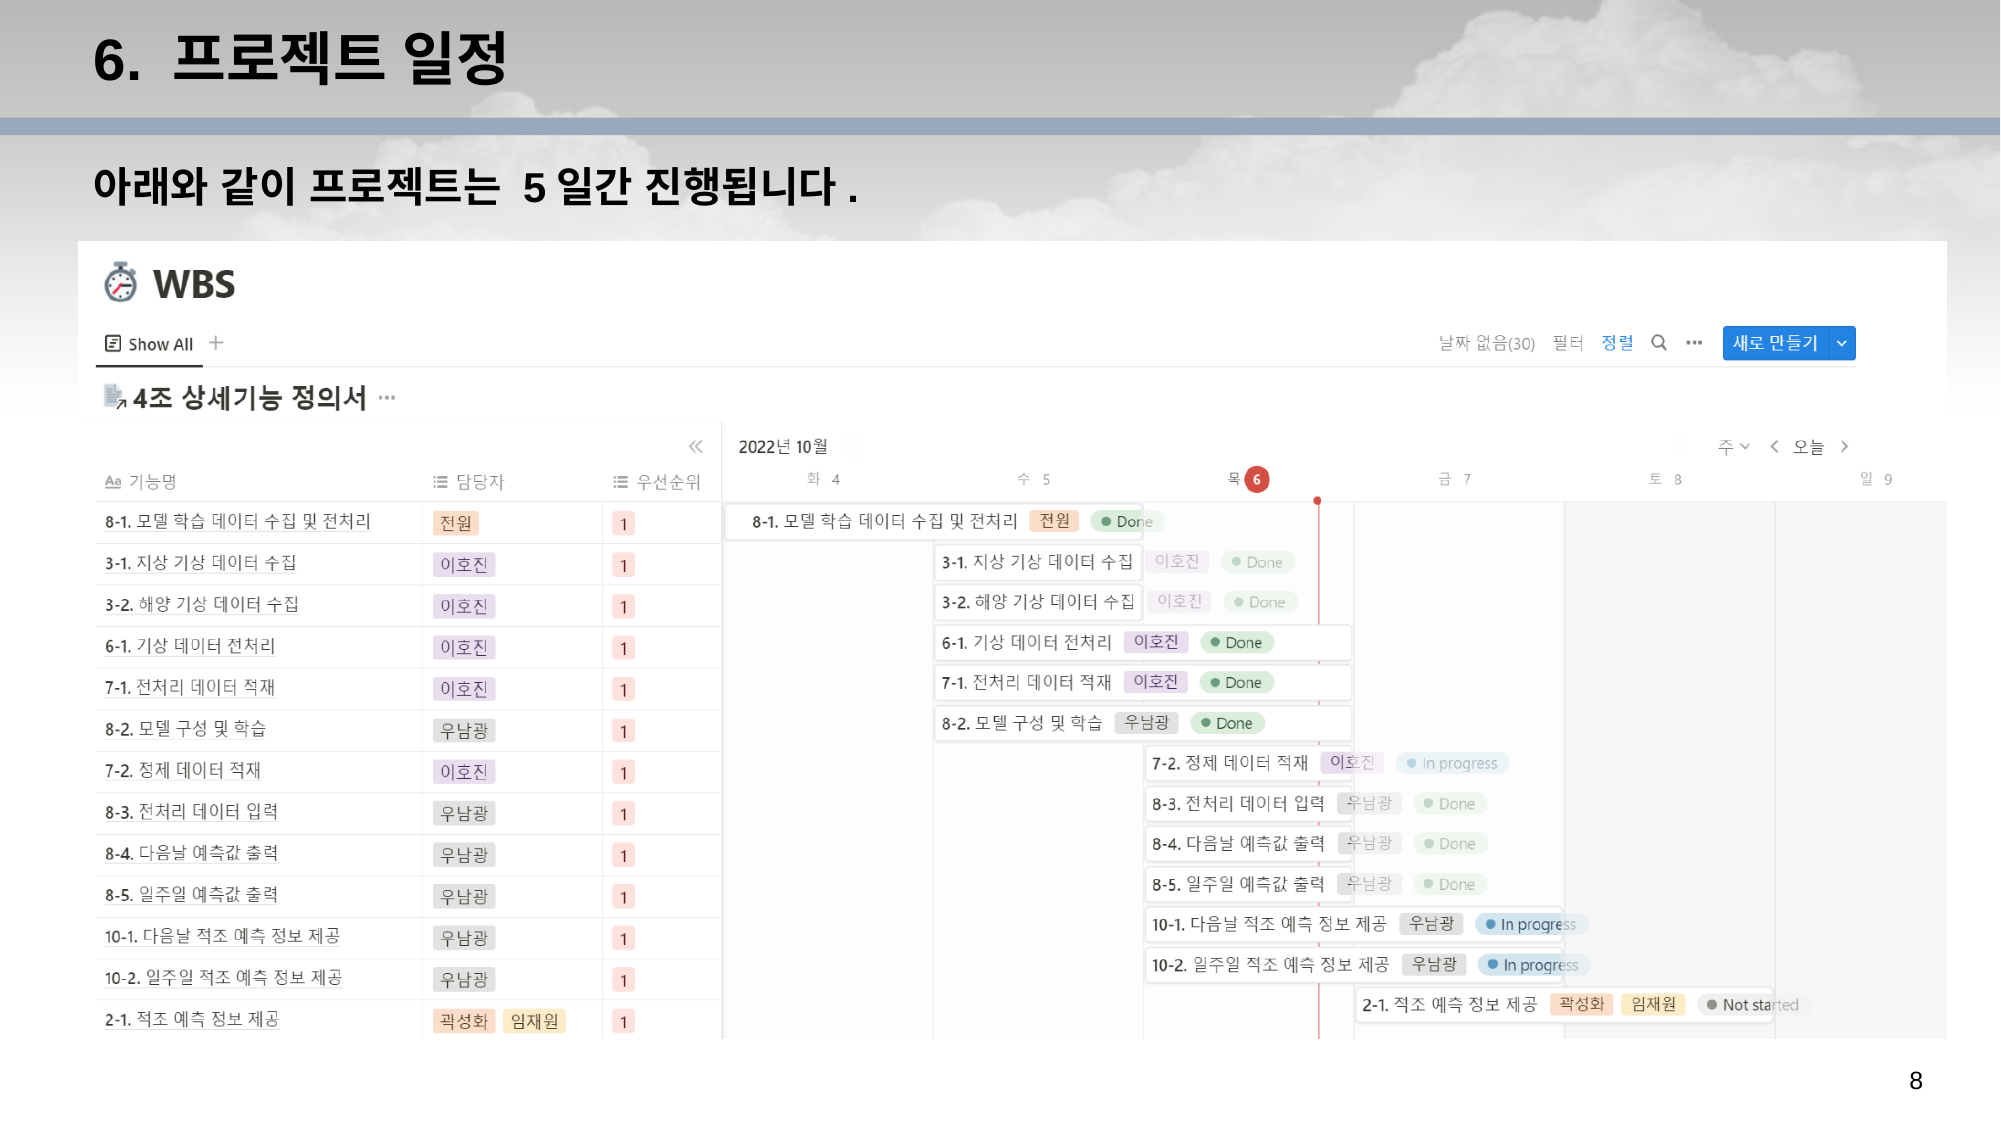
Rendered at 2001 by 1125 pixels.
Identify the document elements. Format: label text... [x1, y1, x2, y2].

picture [0, 0, 2001, 1125]
title 6. 프로젝트 일정 [78, 22, 1804, 102]
list 아래와 같이 프로젝트는 5일간 진행됩니다. [78, 159, 922, 217]
